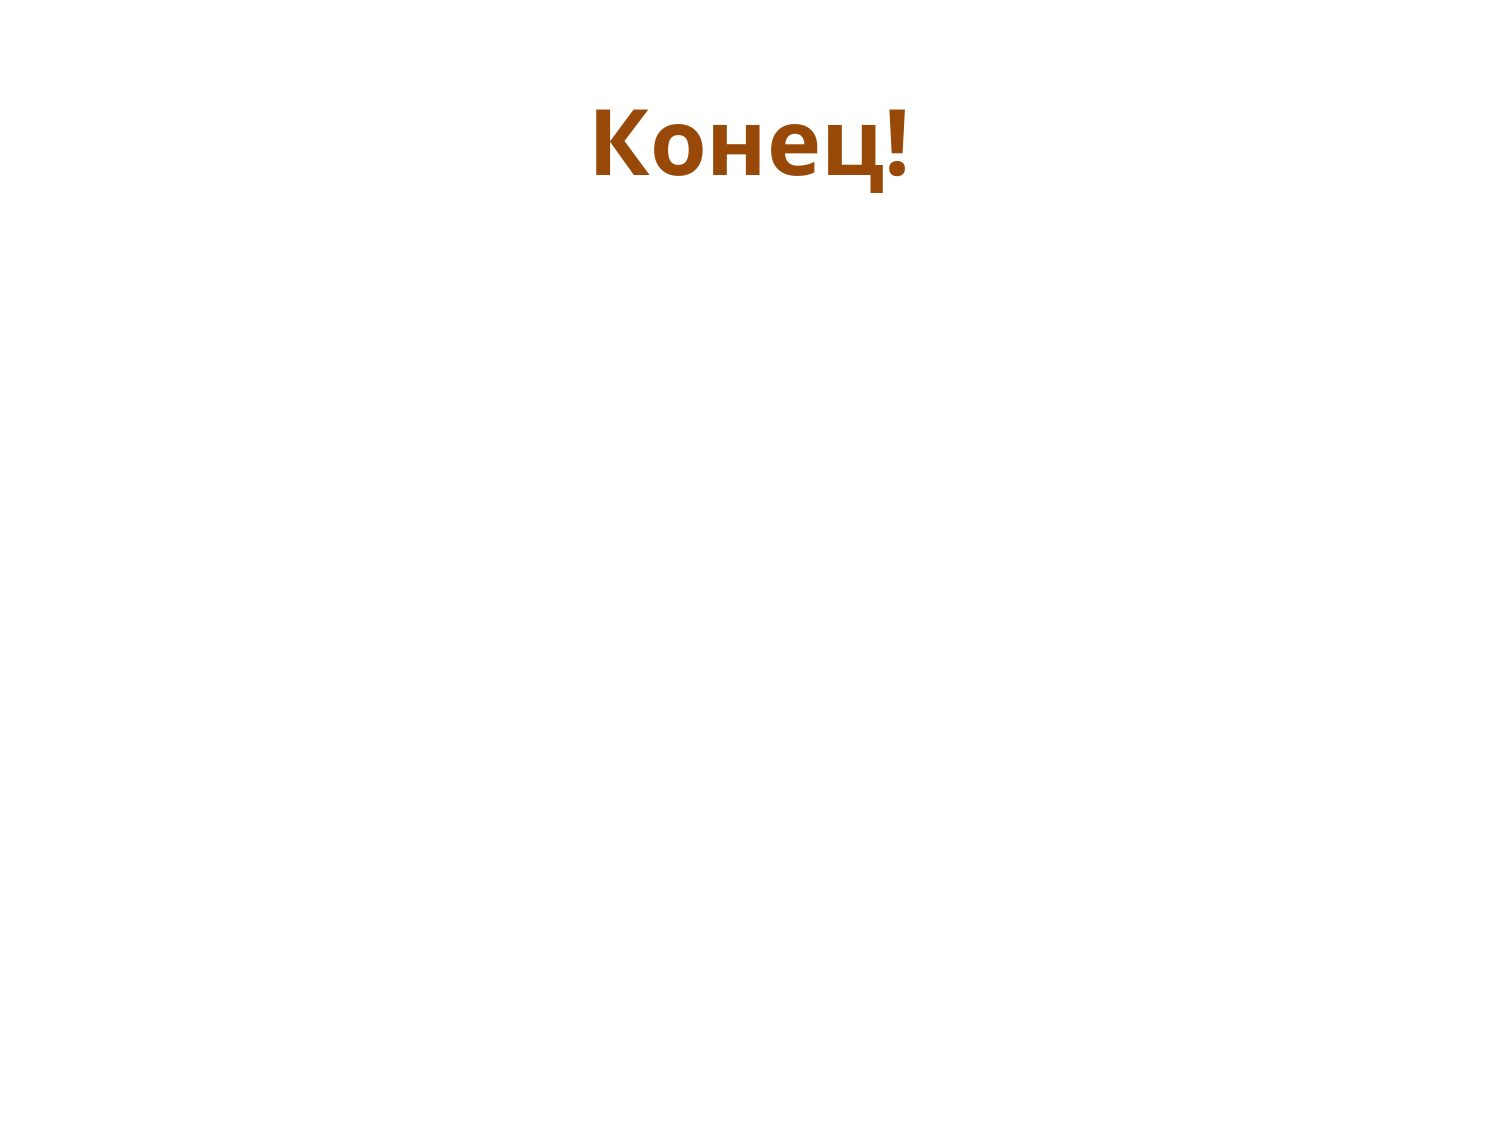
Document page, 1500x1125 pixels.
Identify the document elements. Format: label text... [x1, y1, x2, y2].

title Конец! [75, 45, 1425, 233]
